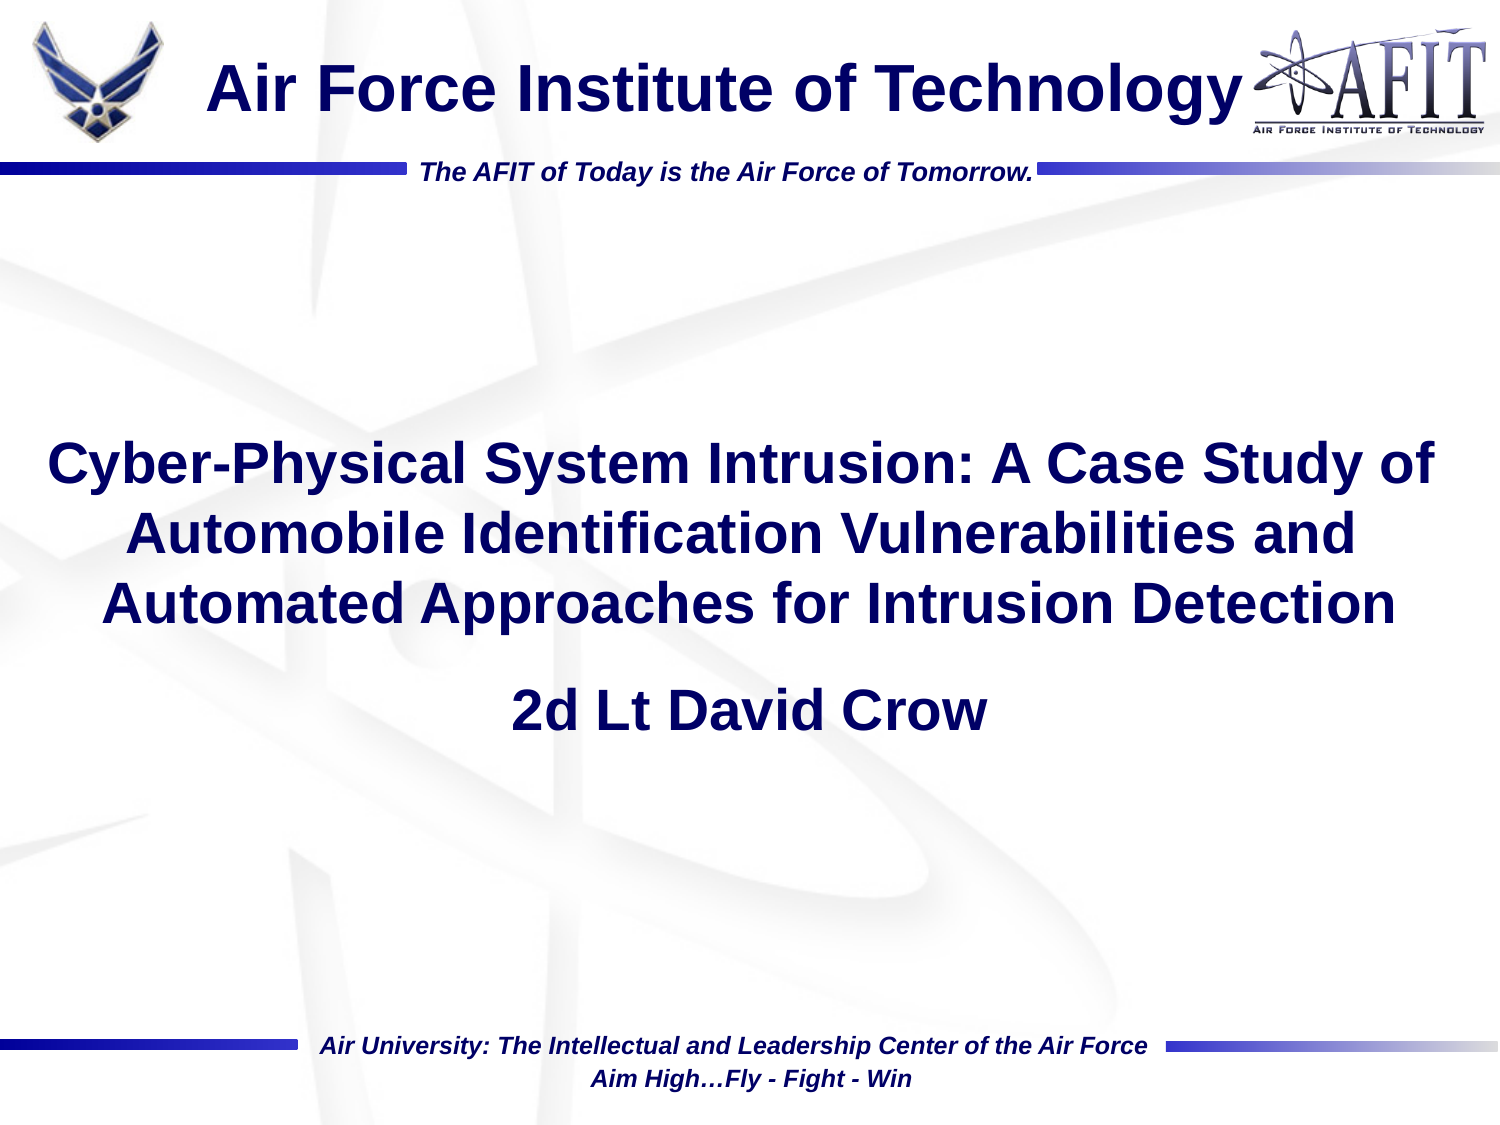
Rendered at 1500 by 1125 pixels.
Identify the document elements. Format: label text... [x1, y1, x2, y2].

title Air Force Institute of Technology [87, 0, 1363, 169]
text_box Cyber-Physical System Intrusion: A Case Study of Automobile Identification Vulnerabilities and Automated Approaches for Intrusion Detection 2d Lt David Crow [0, 425, 1500, 743]
picture [32, 21, 87, 143]
